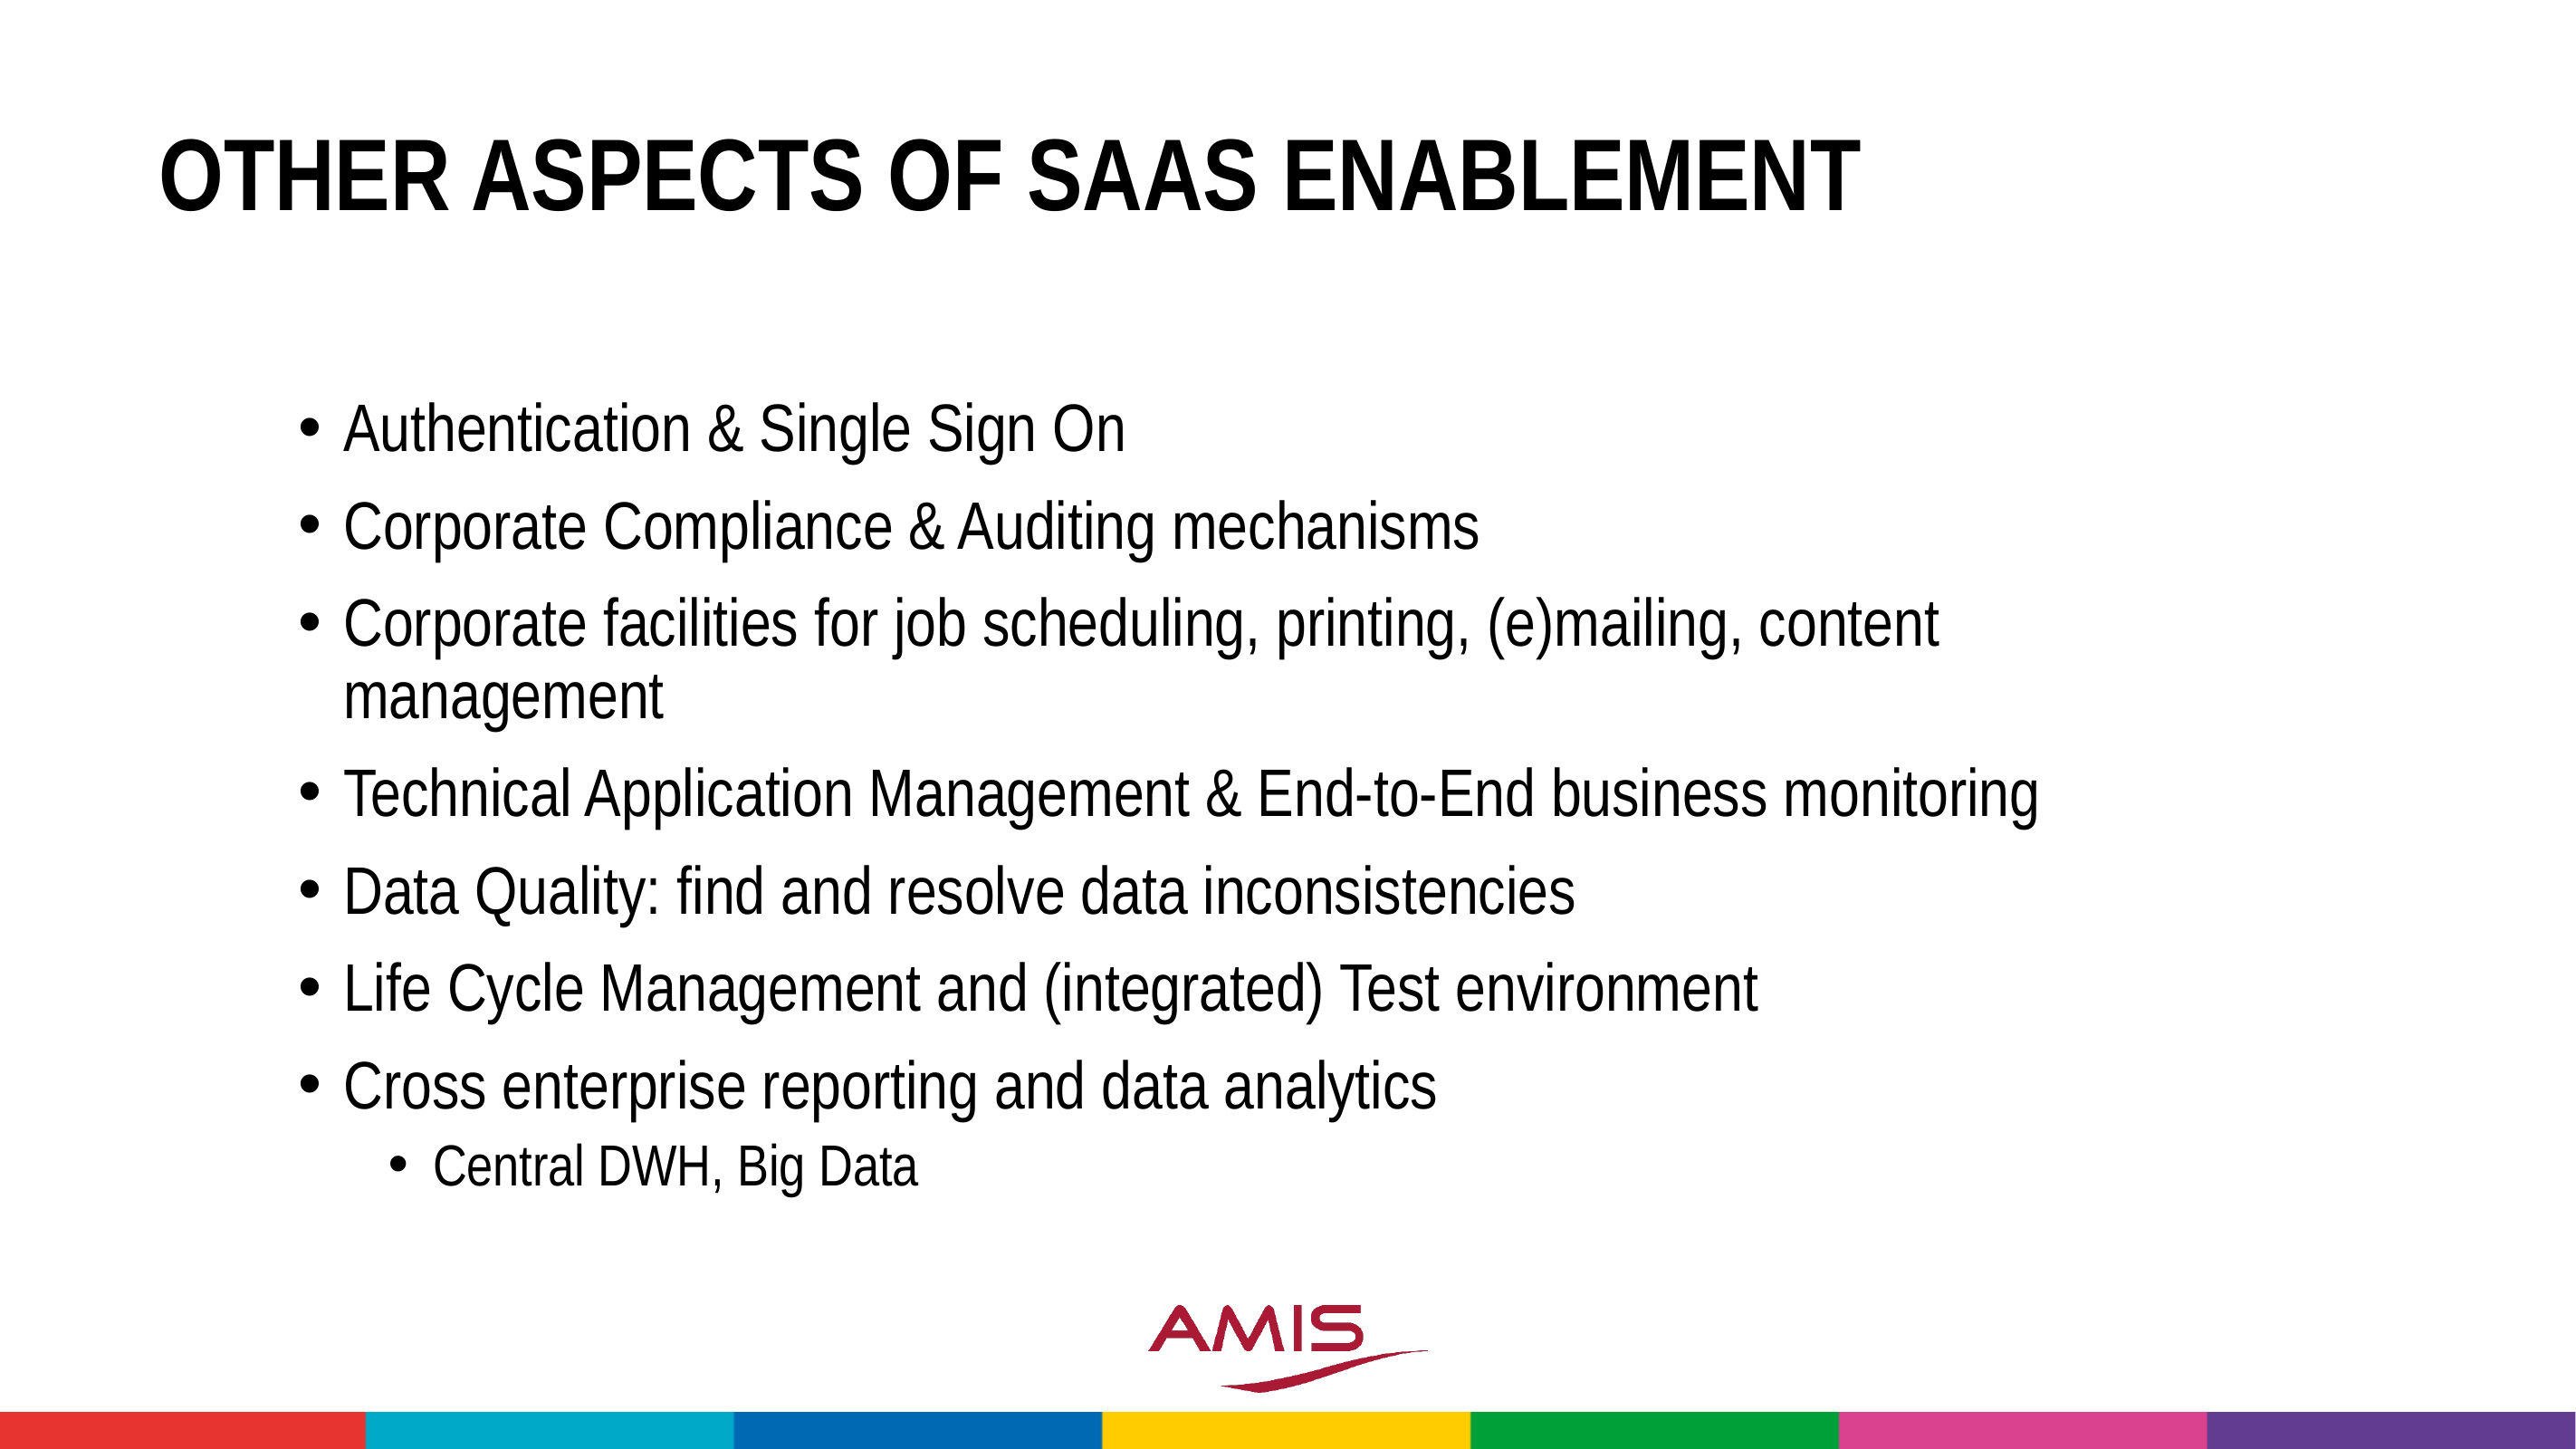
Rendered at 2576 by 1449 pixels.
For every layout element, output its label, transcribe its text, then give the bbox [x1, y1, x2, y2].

title Other aspects Of Saas enablement [145, 125, 2059, 326]
list Authentication & Single Sign On Corporate Compliance & Auditing mechanisms Corporate facilities for job scheduling, printing, (e)mailing, content management Technical Application Management & End-to-End business monitoring Data Quality: find and resolve data inconsistencies Life Cycle Management and (integrated) Test environment Cross enterprise reporting and data analytics Central DWH, Big Data [284, 387, 2059, 1238]
picture [0, 1412, 733, 1449]
picture [735, 1412, 2576, 1449]
picture [1148, 1305, 1428, 1393]
